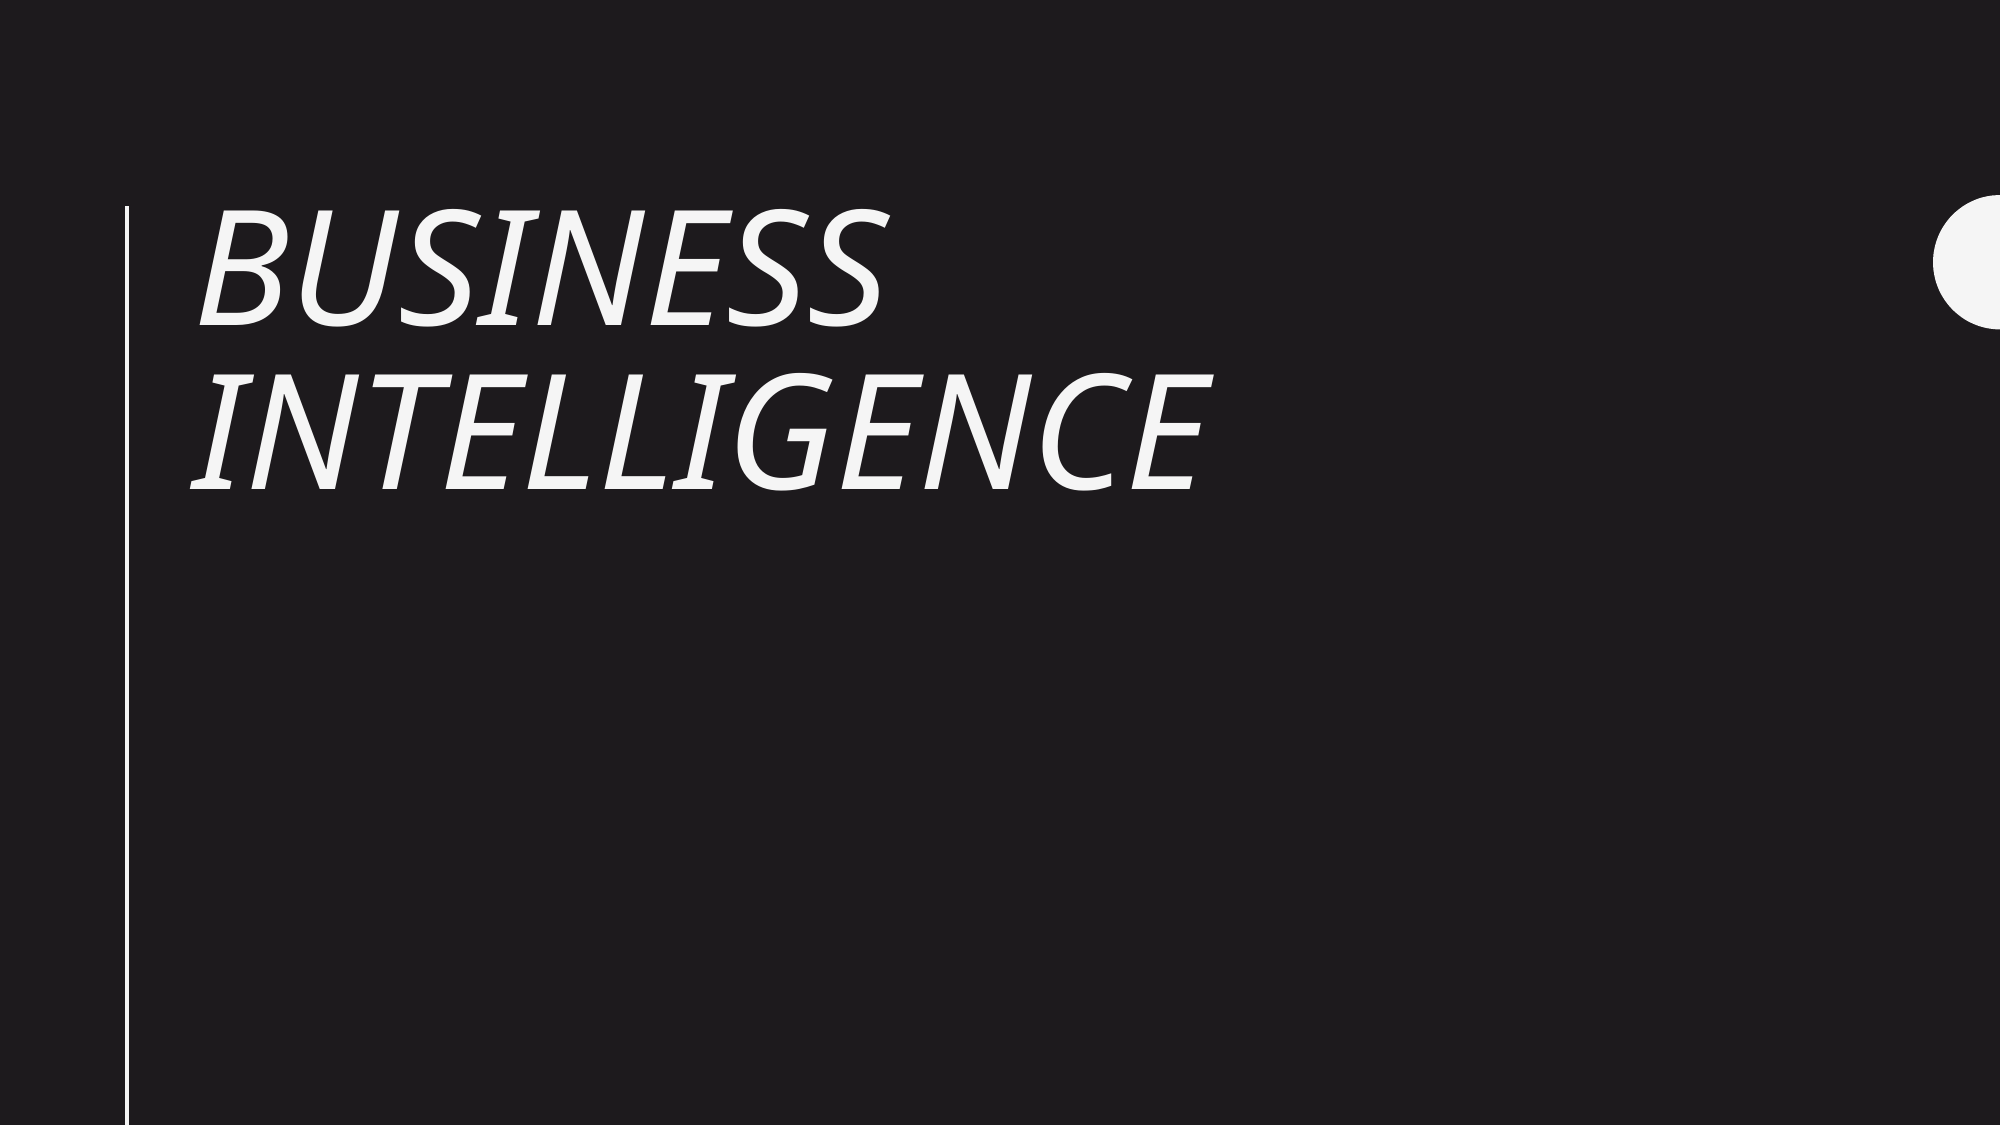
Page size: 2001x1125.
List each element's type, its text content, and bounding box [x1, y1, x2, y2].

title Business Intelligence [178, 187, 1617, 888]
